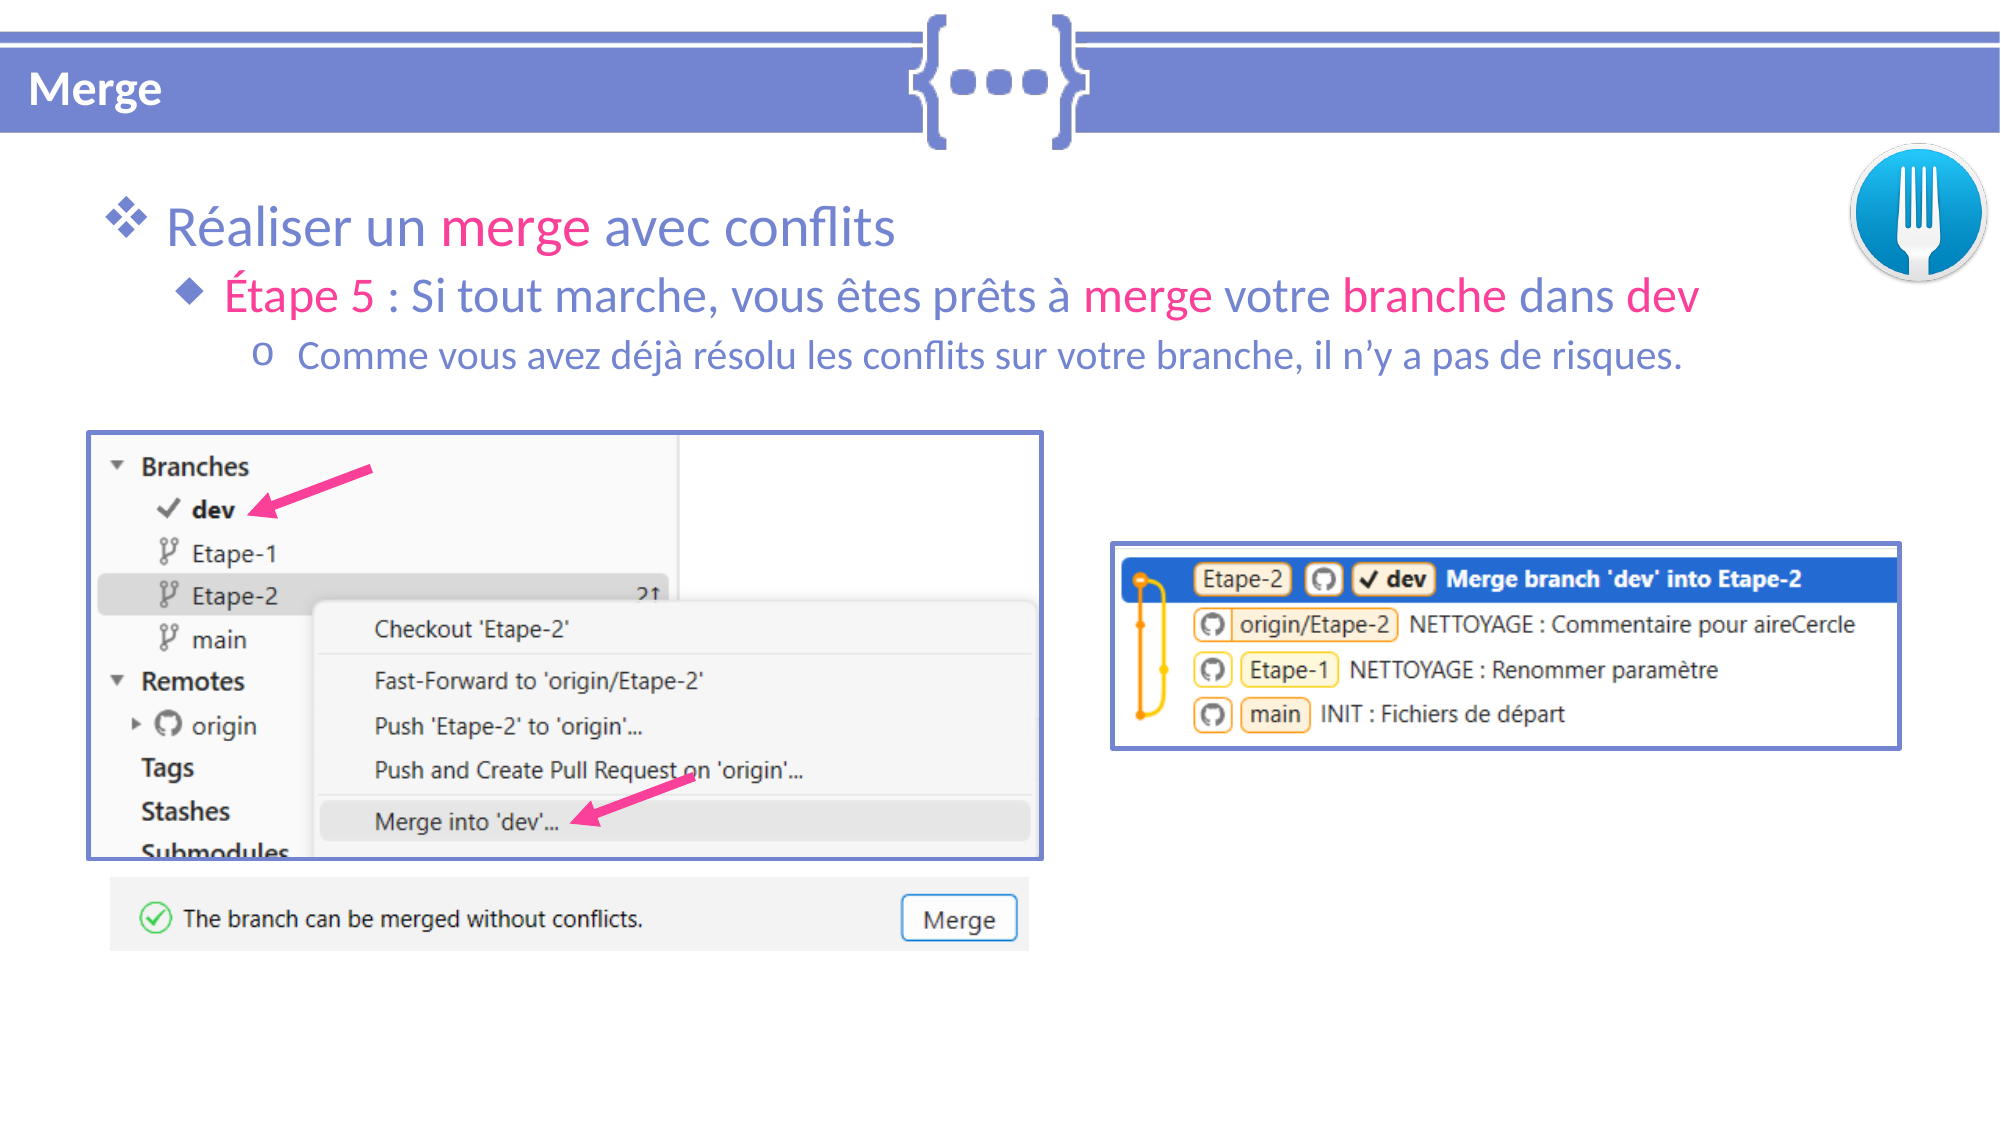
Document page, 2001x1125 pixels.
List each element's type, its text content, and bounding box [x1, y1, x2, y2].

picture [0, 4, 2000, 290]
list Réaliser un merge avec conflits Étape 5 : Si tout marche, vous êtes prêts à merge votre branche dans dev Comme vous avez déjà résolu les conflits sur votre branche, il n’y a pas de risques. [85, 188, 1910, 1014]
title Merge [12, 58, 913, 120]
picture [1114, 545, 1898, 746]
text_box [246, 468, 372, 516]
picture [90, 434, 1040, 857]
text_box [569, 776, 695, 824]
picture [110, 877, 1029, 951]
